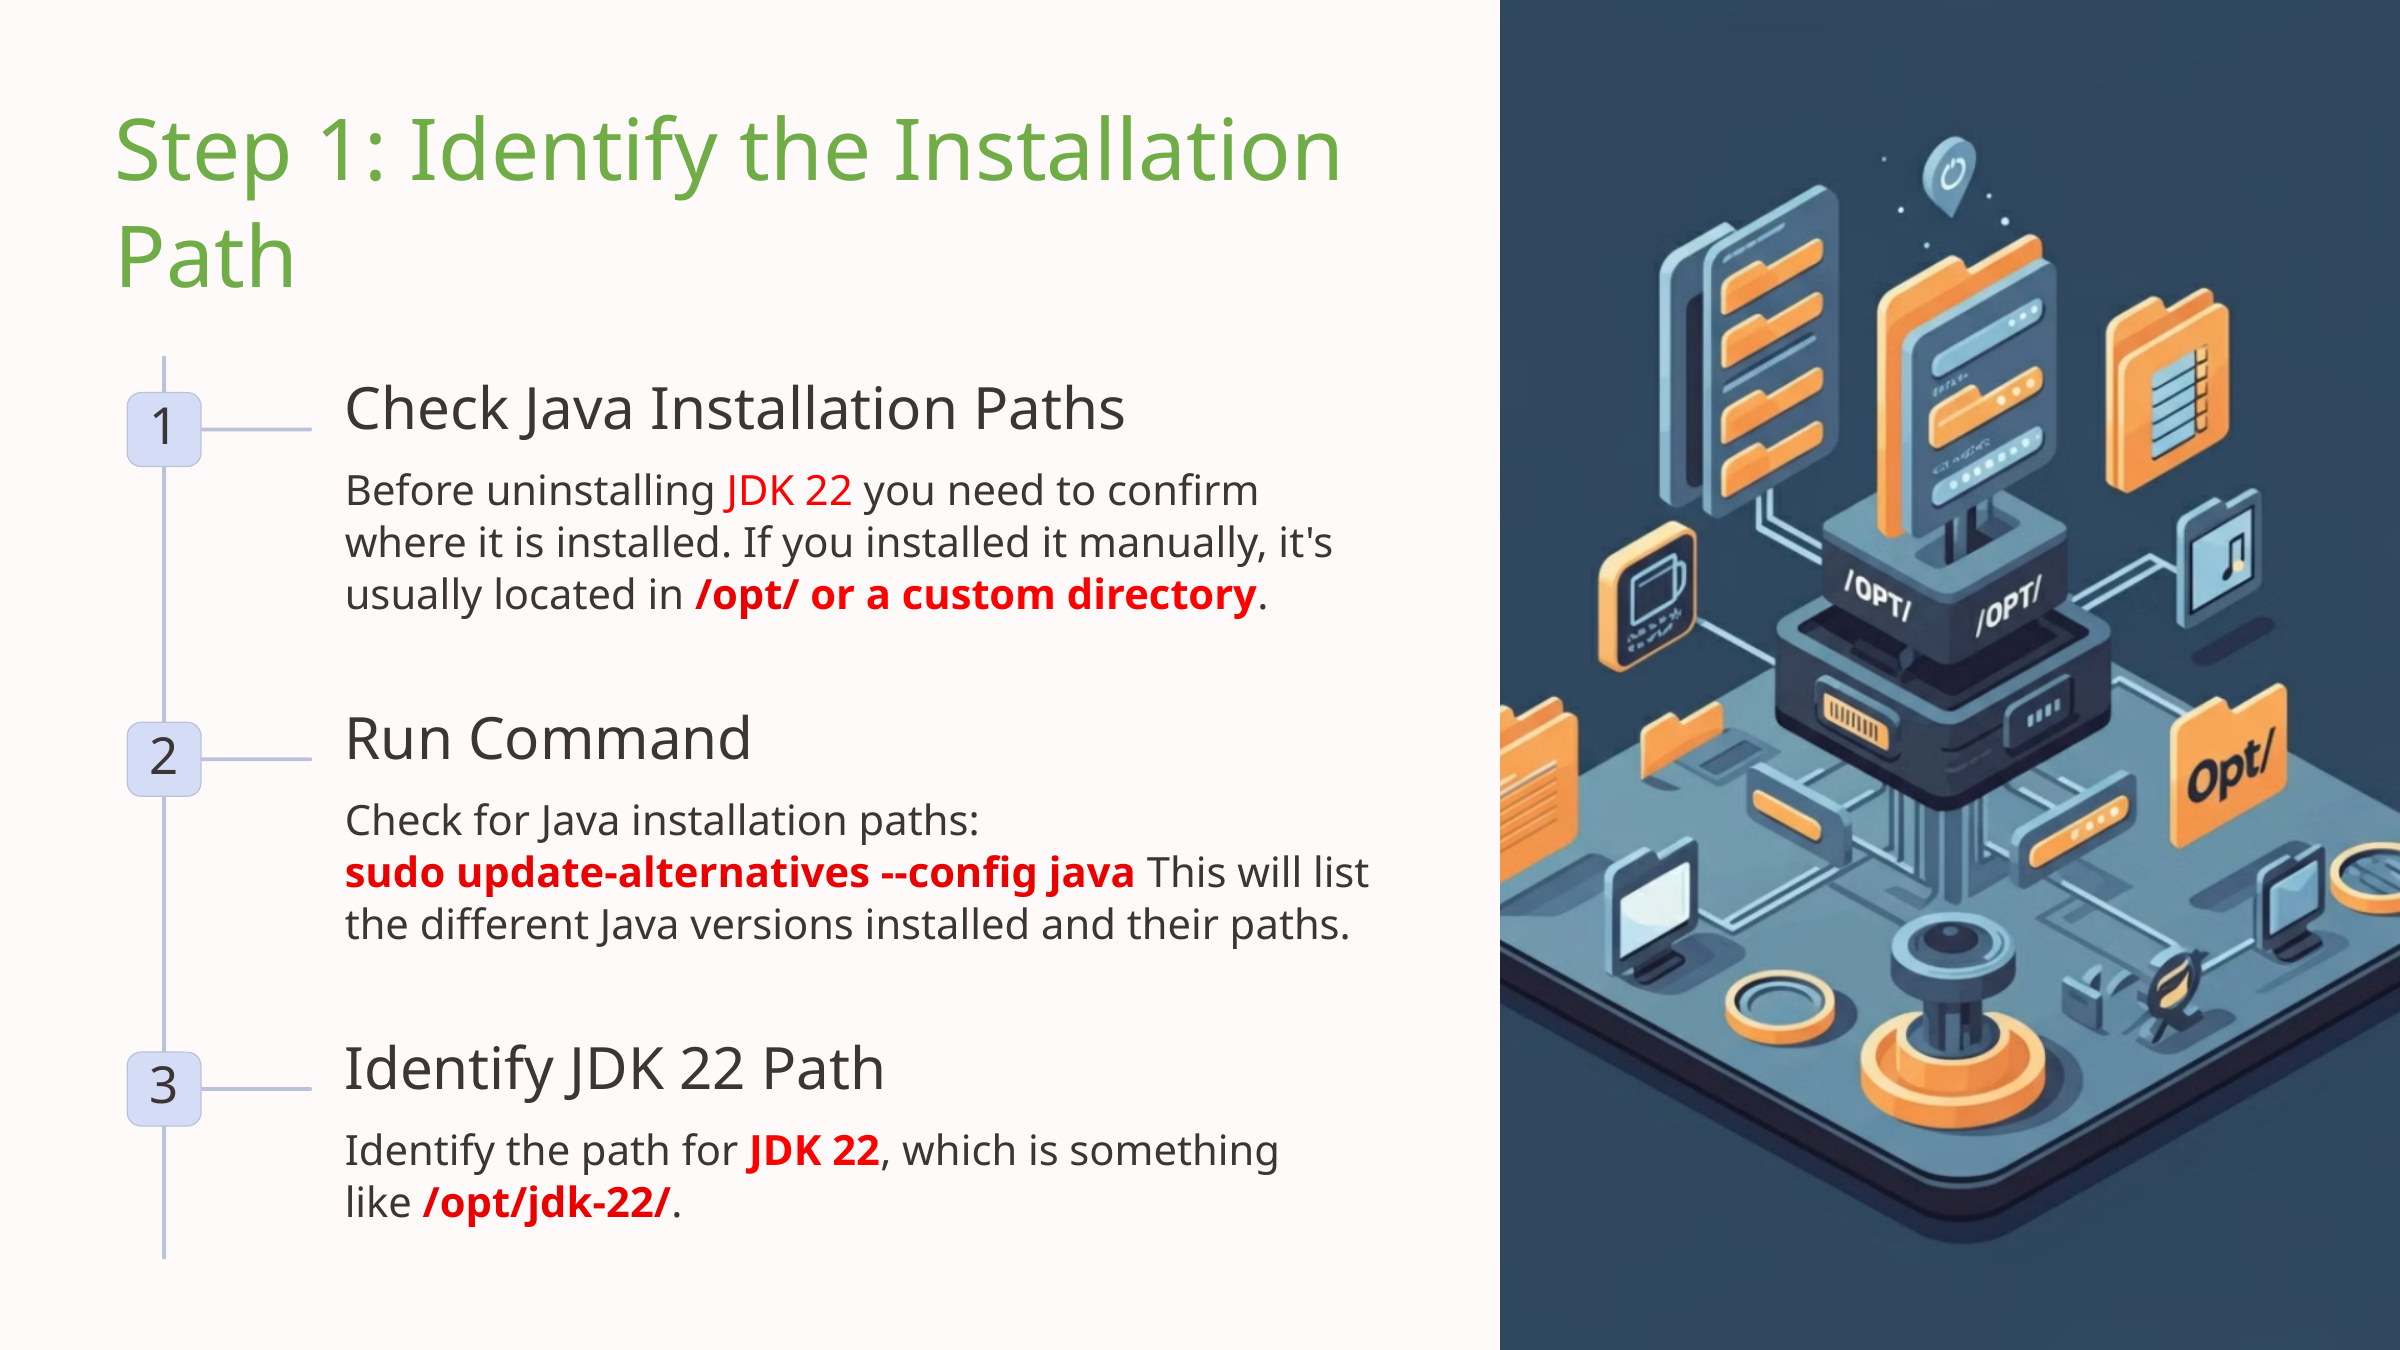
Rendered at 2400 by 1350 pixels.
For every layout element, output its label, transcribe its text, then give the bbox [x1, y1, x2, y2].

text_box Run Command [344, 718, 777, 773]
text_box Step 1: Identify the Installation Path [114, 90, 1386, 307]
text_box [202, 757, 313, 762]
text_box Identify the path for JDK 22, which is something like /opt/jdk-22/. [344, 1121, 1386, 1227]
text_box Check for Java installation paths: sudo update-alternatives --config java This will list the different Java versions installed and their paths. [344, 791, 1386, 950]
text_box Check Java Installation Paths [344, 388, 986, 443]
text_box Before uninstalling JDK 22 you need to confirm where it is installed. If you installed it manually, it's usually located in /opt/ or a custom directory. [344, 462, 1386, 620]
text_box [202, 1087, 313, 1091]
text_box [162, 467, 167, 722]
text_box Identify JDK 22 Path [344, 1047, 784, 1102]
text_box [202, 427, 313, 432]
text_box 2 [148, 733, 180, 786]
text_box [127, 392, 202, 467]
text_box 3 [148, 1063, 180, 1115]
text_box [162, 1127, 167, 1260]
picture [1499, 0, 2400, 1350]
text_box [127, 722, 202, 797]
text_box [162, 355, 167, 392]
text_box [162, 797, 167, 1052]
text_box 1 [153, 403, 175, 456]
text_box [127, 1052, 202, 1127]
